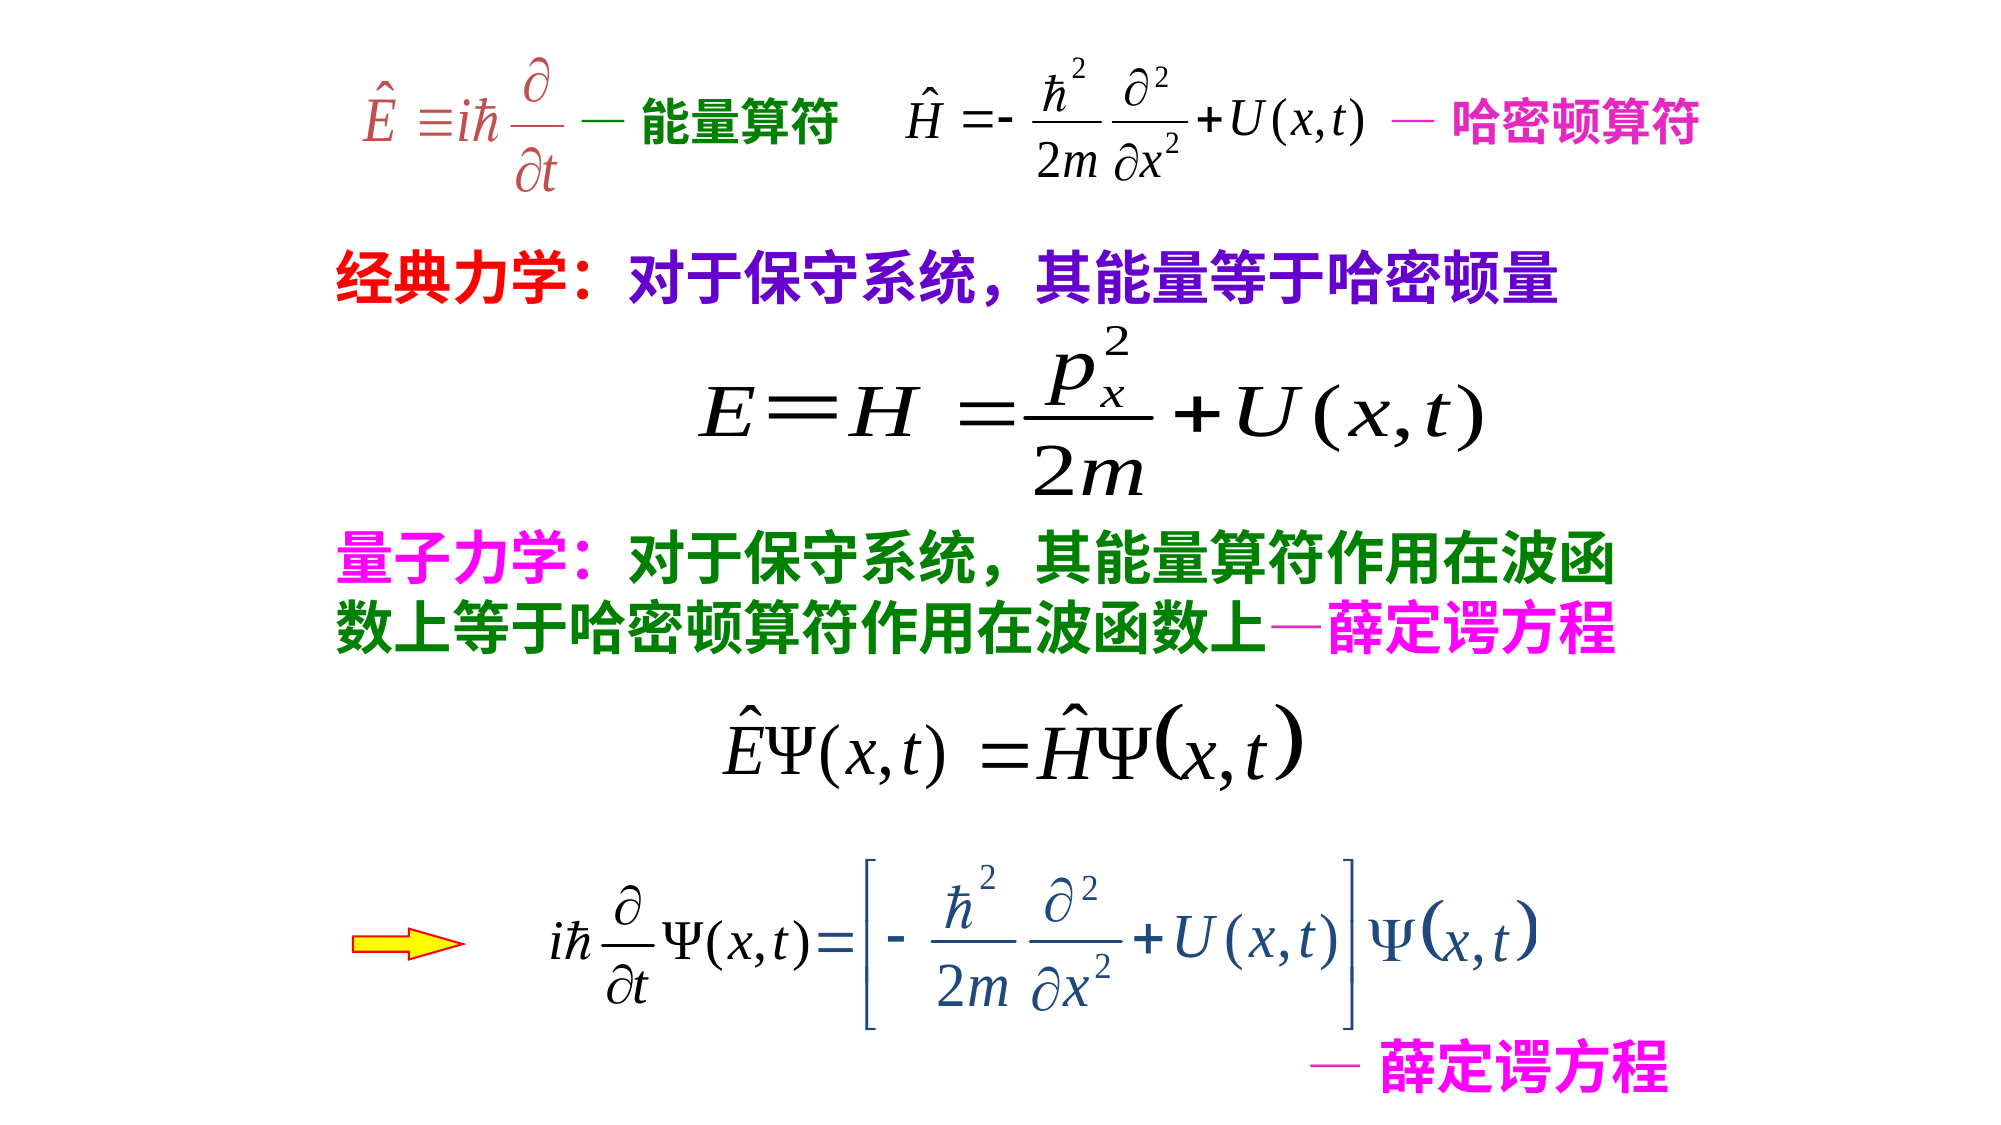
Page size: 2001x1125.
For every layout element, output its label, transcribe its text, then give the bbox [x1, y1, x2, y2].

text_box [710, 690, 957, 805]
text_box 经典力学：对于保守系统，其能量等于哈密顿量 [321, 233, 1639, 319]
text_box —哈密顿算符 [1379, 82, 1733, 158]
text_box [896, 41, 1375, 193]
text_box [352, 41, 573, 202]
text_box —能量算符 [578, 82, 891, 158]
text_box —薛定谔方程 [1291, 1022, 1685, 1108]
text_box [787, 845, 1536, 1041]
text_box 量子力学：对于保守系统，其能量算符作用在波函数上等于哈密顿算符作用在波函数上—薛定谔方程 [321, 514, 1644, 669]
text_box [962, 688, 1309, 813]
text_box [352, 928, 463, 960]
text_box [541, 870, 823, 1017]
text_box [682, 305, 1501, 512]
